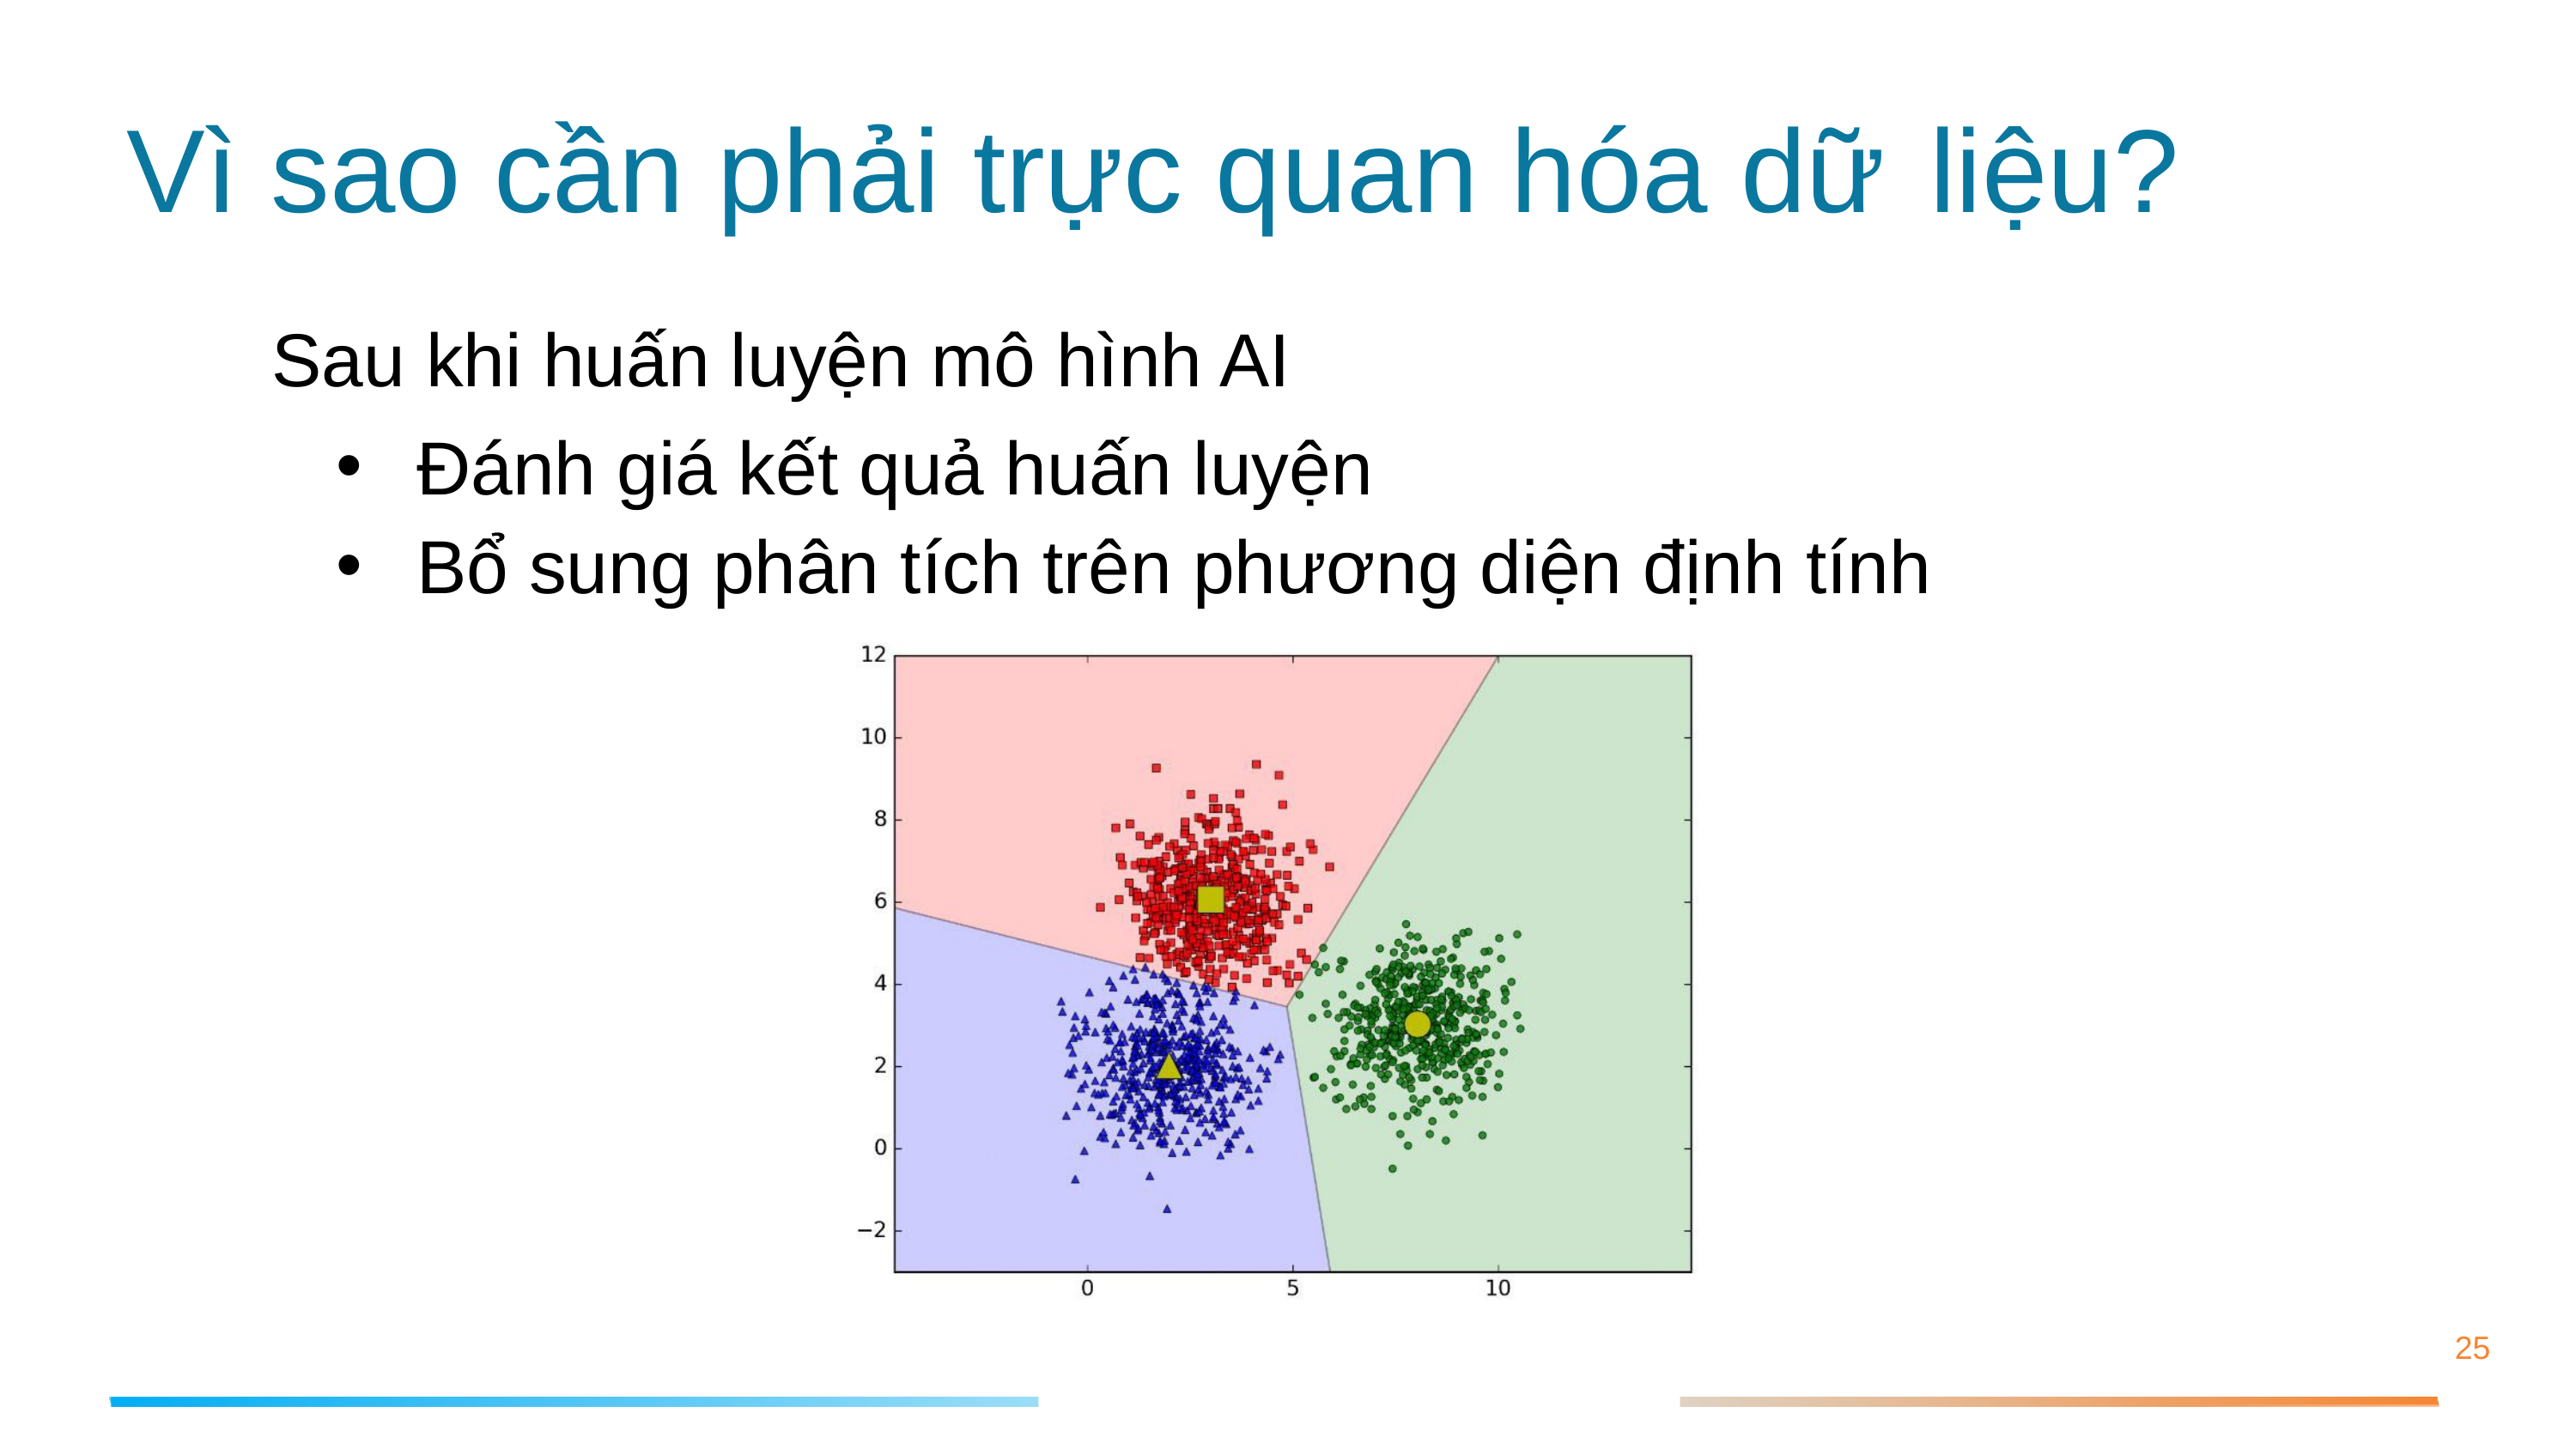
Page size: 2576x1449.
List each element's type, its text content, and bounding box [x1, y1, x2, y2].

picture [856, 642, 1698, 1300]
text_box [108, 1367, 2439, 1427]
title Vì sao cần phải trực quan hóa dữ liệu? [125, 92, 2253, 336]
text_box Sau khi huấn luyện mô hình AI Đánh giá kết quả huấn luyện Bổ sung phân tích trên phương diện định tính [270, 291, 2075, 609]
slide_number ‹#› [2449, 1320, 2498, 1449]
